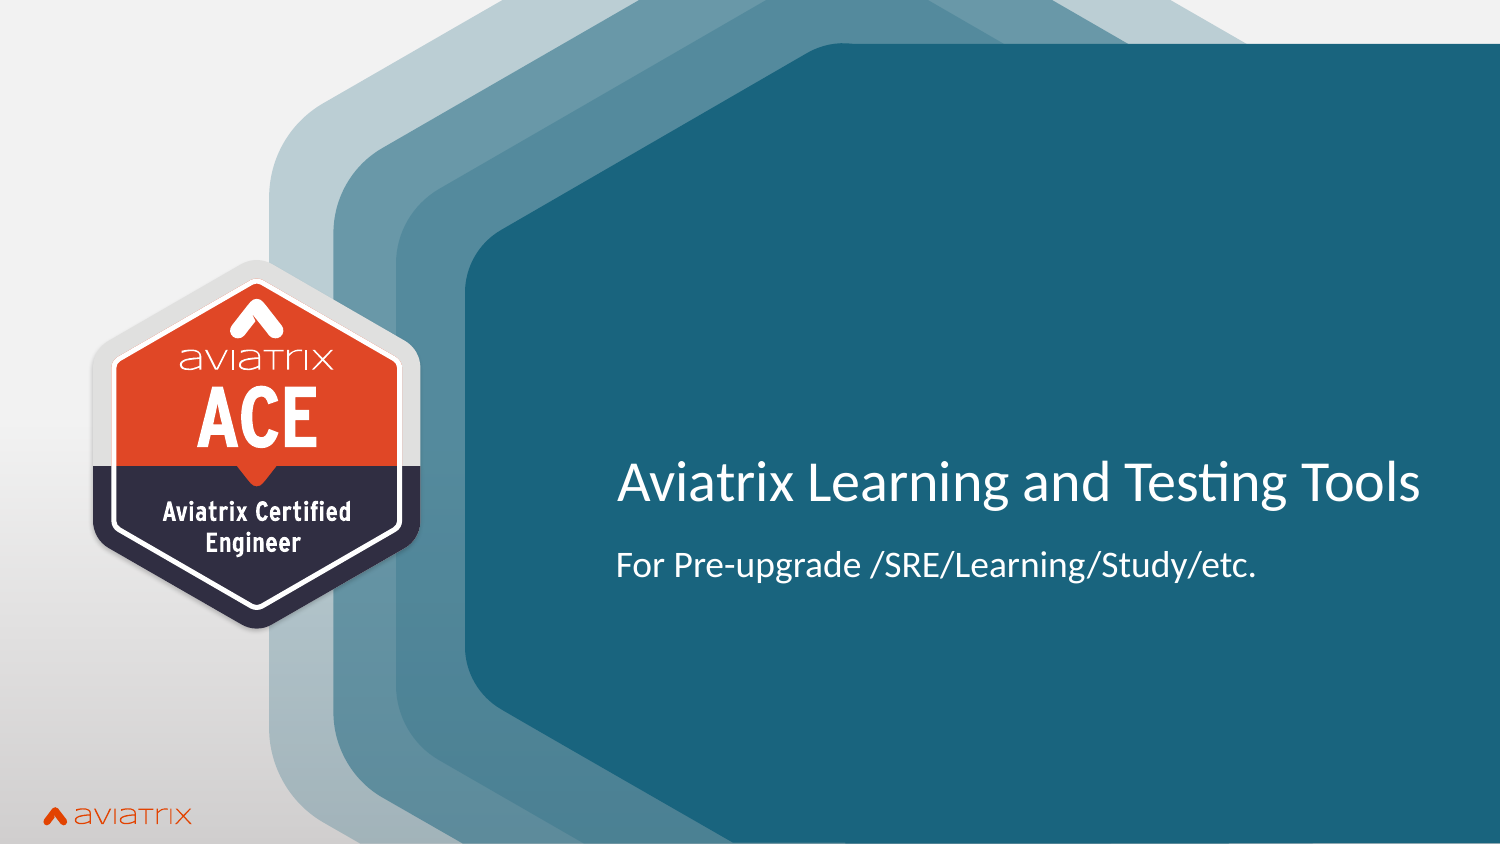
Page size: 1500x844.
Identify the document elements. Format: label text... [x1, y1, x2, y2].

list For Pre-upgrade /SRE/Learning/Study/etc. [600, 532, 1447, 675]
title Aviatrix Learning and Testing Tools [602, 389, 1447, 522]
